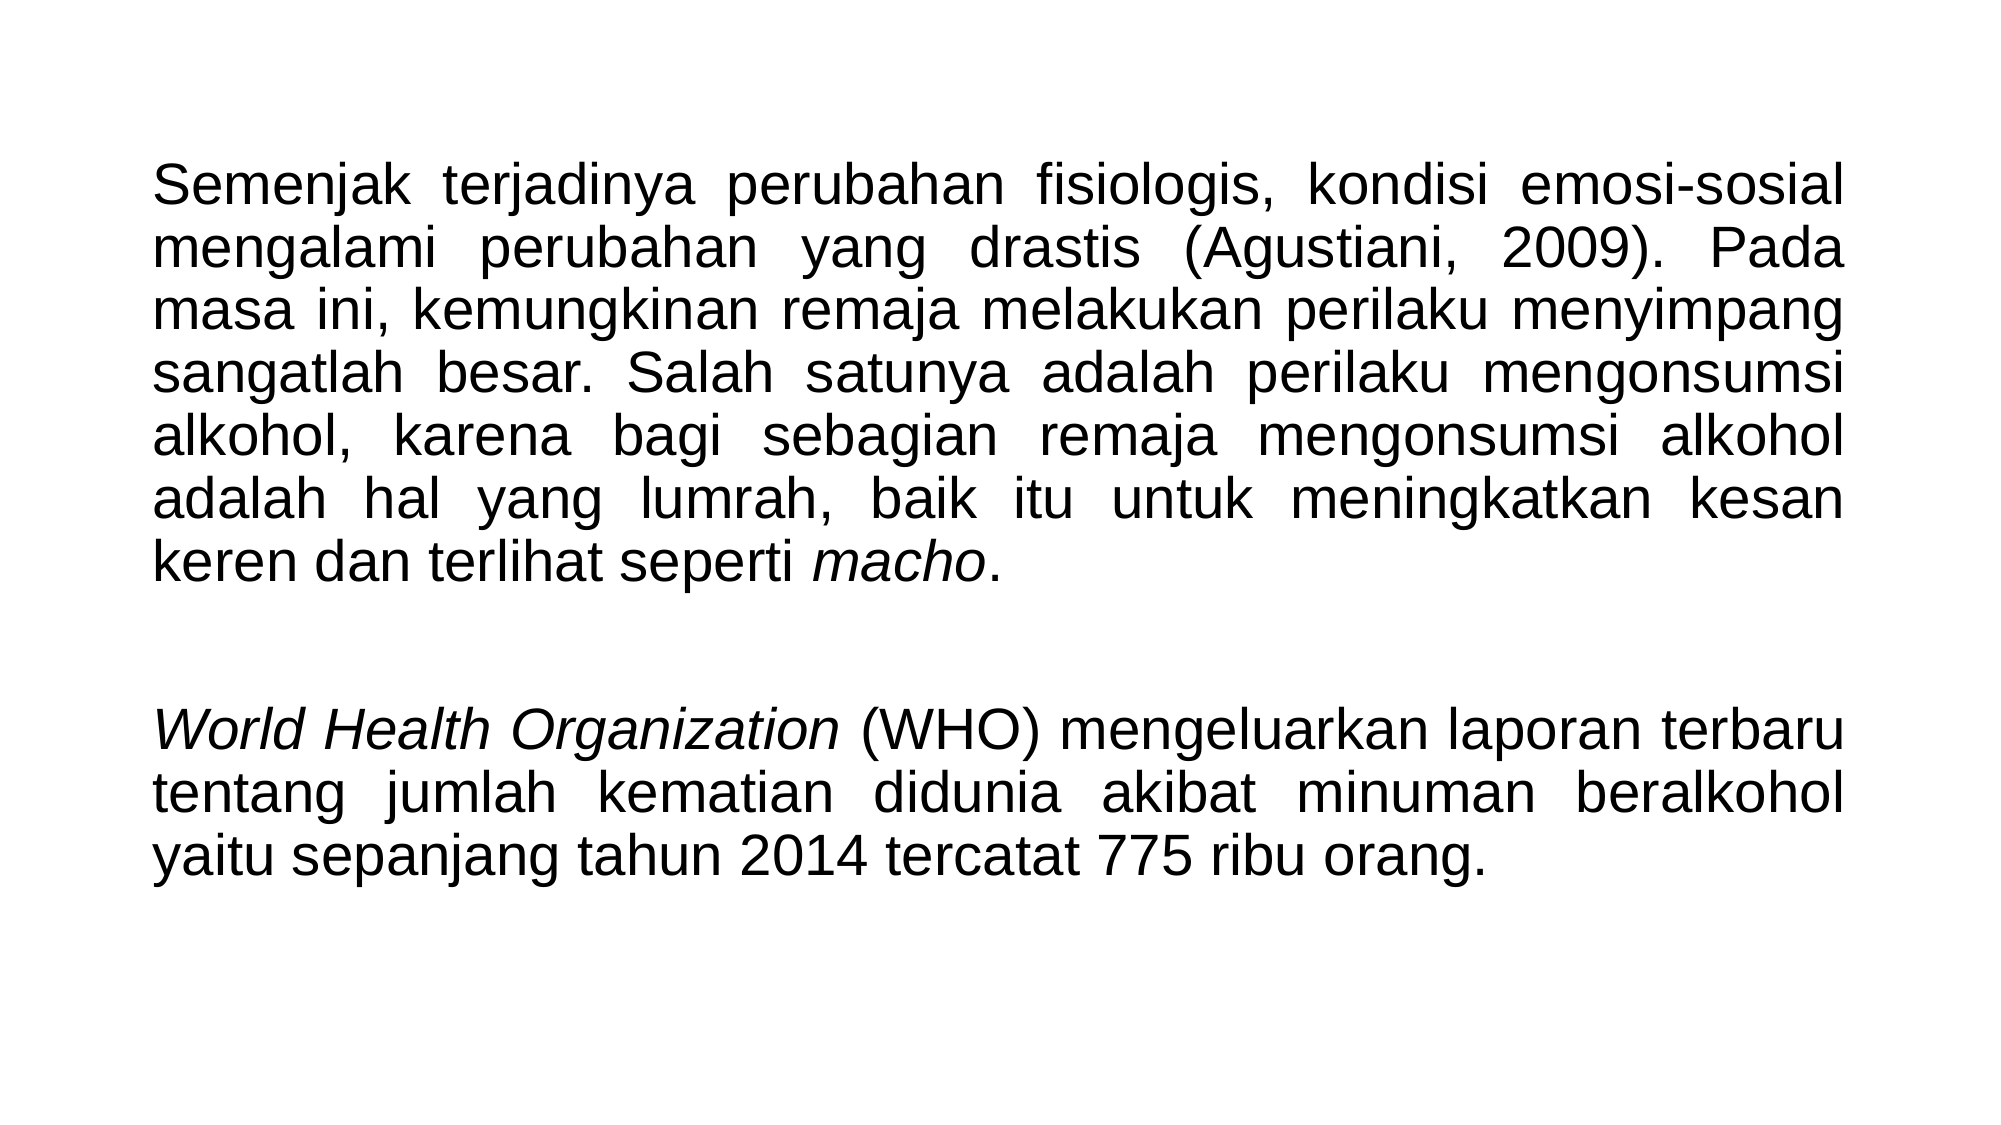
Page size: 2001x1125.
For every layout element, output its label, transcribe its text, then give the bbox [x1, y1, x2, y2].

list Semenjak terjadinya perubahan fisiologis, kondisi emosi-sosial mengalami perubahan yang drastis (Agustiani, 2009). Pada masa ini, kemungkinan remaja melakukan perilaku menyimpang sangatlah besar. Salah satunya adalah perilaku mengonsumsi alkohol, karena bagi sebagian remaja mengonsumsi alkohol adalah hal yang lumrah, baik itu untuk meningkatkan kesan keren dan terlihat seperti macho. World Health Organization (WHO) mengeluarkan laporan terbaru tentang jumlah kematian didunia akibat minuman beralkohol yaitu sepanjang tahun 2014 tercatat 775 ribu orang. [137, 146, 1863, 1014]
